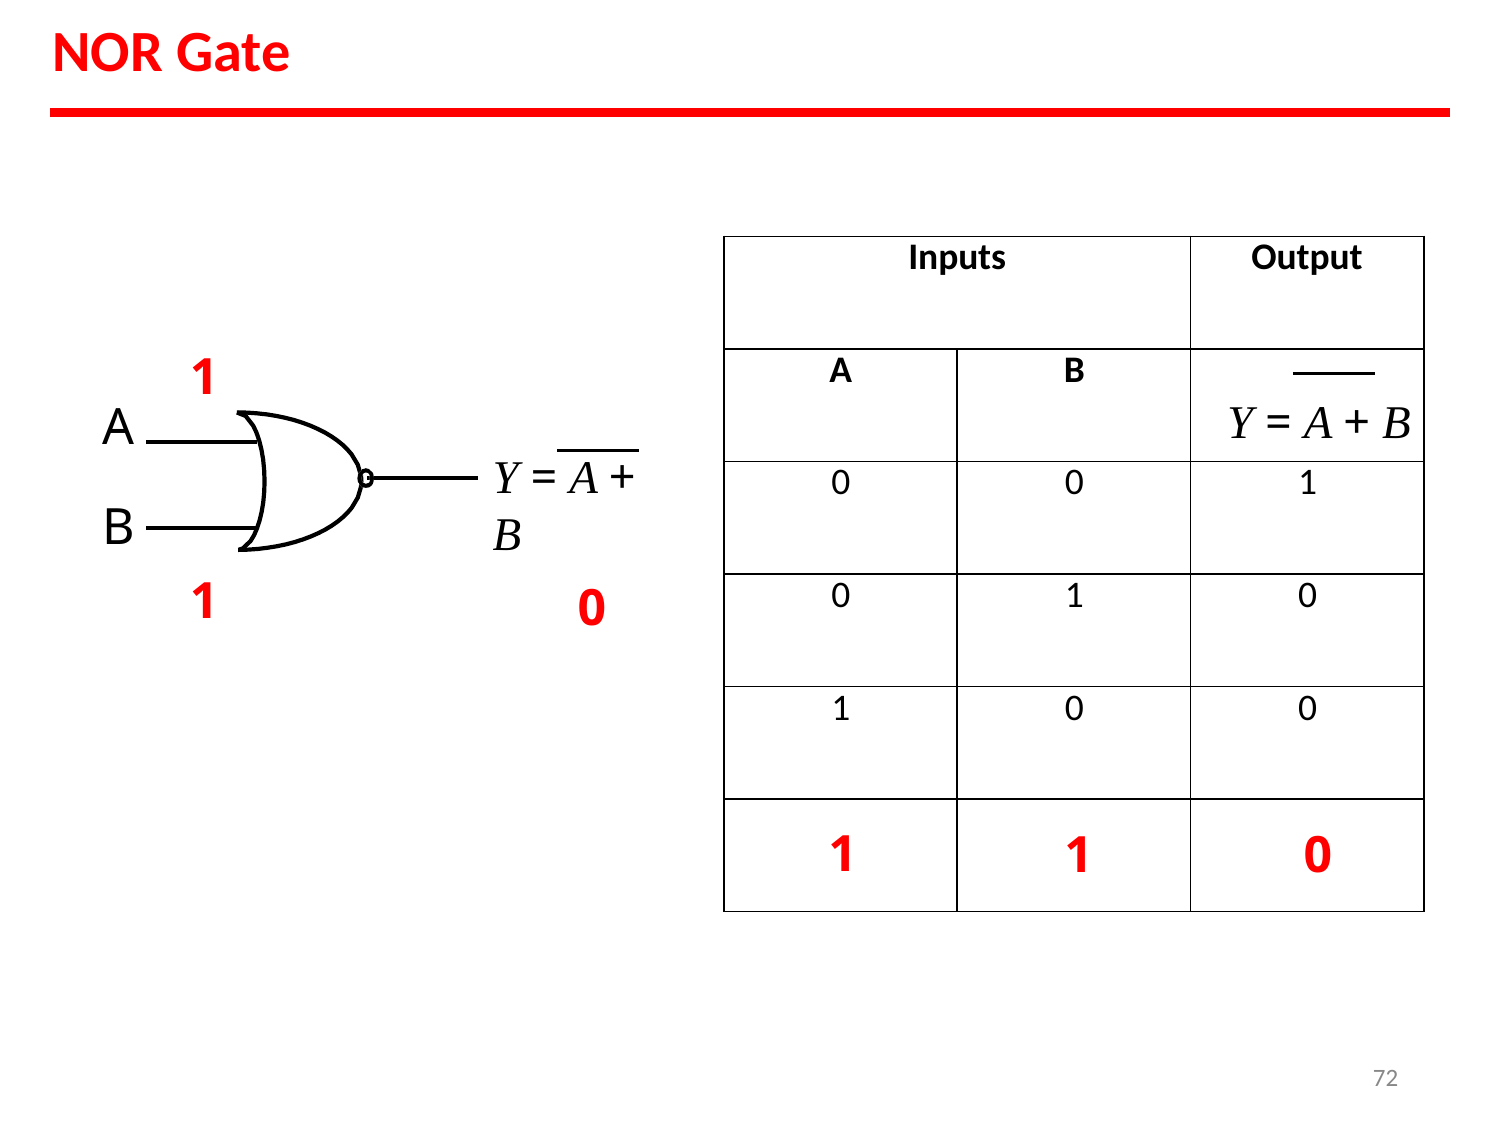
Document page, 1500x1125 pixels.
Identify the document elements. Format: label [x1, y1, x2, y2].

table_cell [725, 462, 956, 573]
table_cell [725, 800, 956, 911]
table_cell [958, 350, 1190, 461]
table_cell [1191, 800, 1423, 911]
text_box [187, 566, 224, 629]
table_header [1191, 237, 1423, 348]
table_cell [958, 575, 1190, 686]
table_cell [1191, 575, 1423, 686]
text_box [1368, 1060, 1415, 1092]
table_header [725, 237, 1190, 348]
table_cell [958, 462, 1190, 573]
table_cell [725, 350, 956, 461]
text_box [187, 342, 224, 405]
table_cell [725, 687, 956, 798]
text_box [100, 392, 135, 555]
table_cell [958, 800, 1190, 911]
title [50, 11, 295, 202]
table_cell [725, 575, 956, 686]
table_cell [1191, 462, 1423, 573]
table_cell [1191, 687, 1423, 798]
text_box [146, 412, 479, 550]
table_cell [958, 687, 1190, 798]
text_box [490, 429, 643, 636]
table_cell [1191, 350, 1423, 461]
